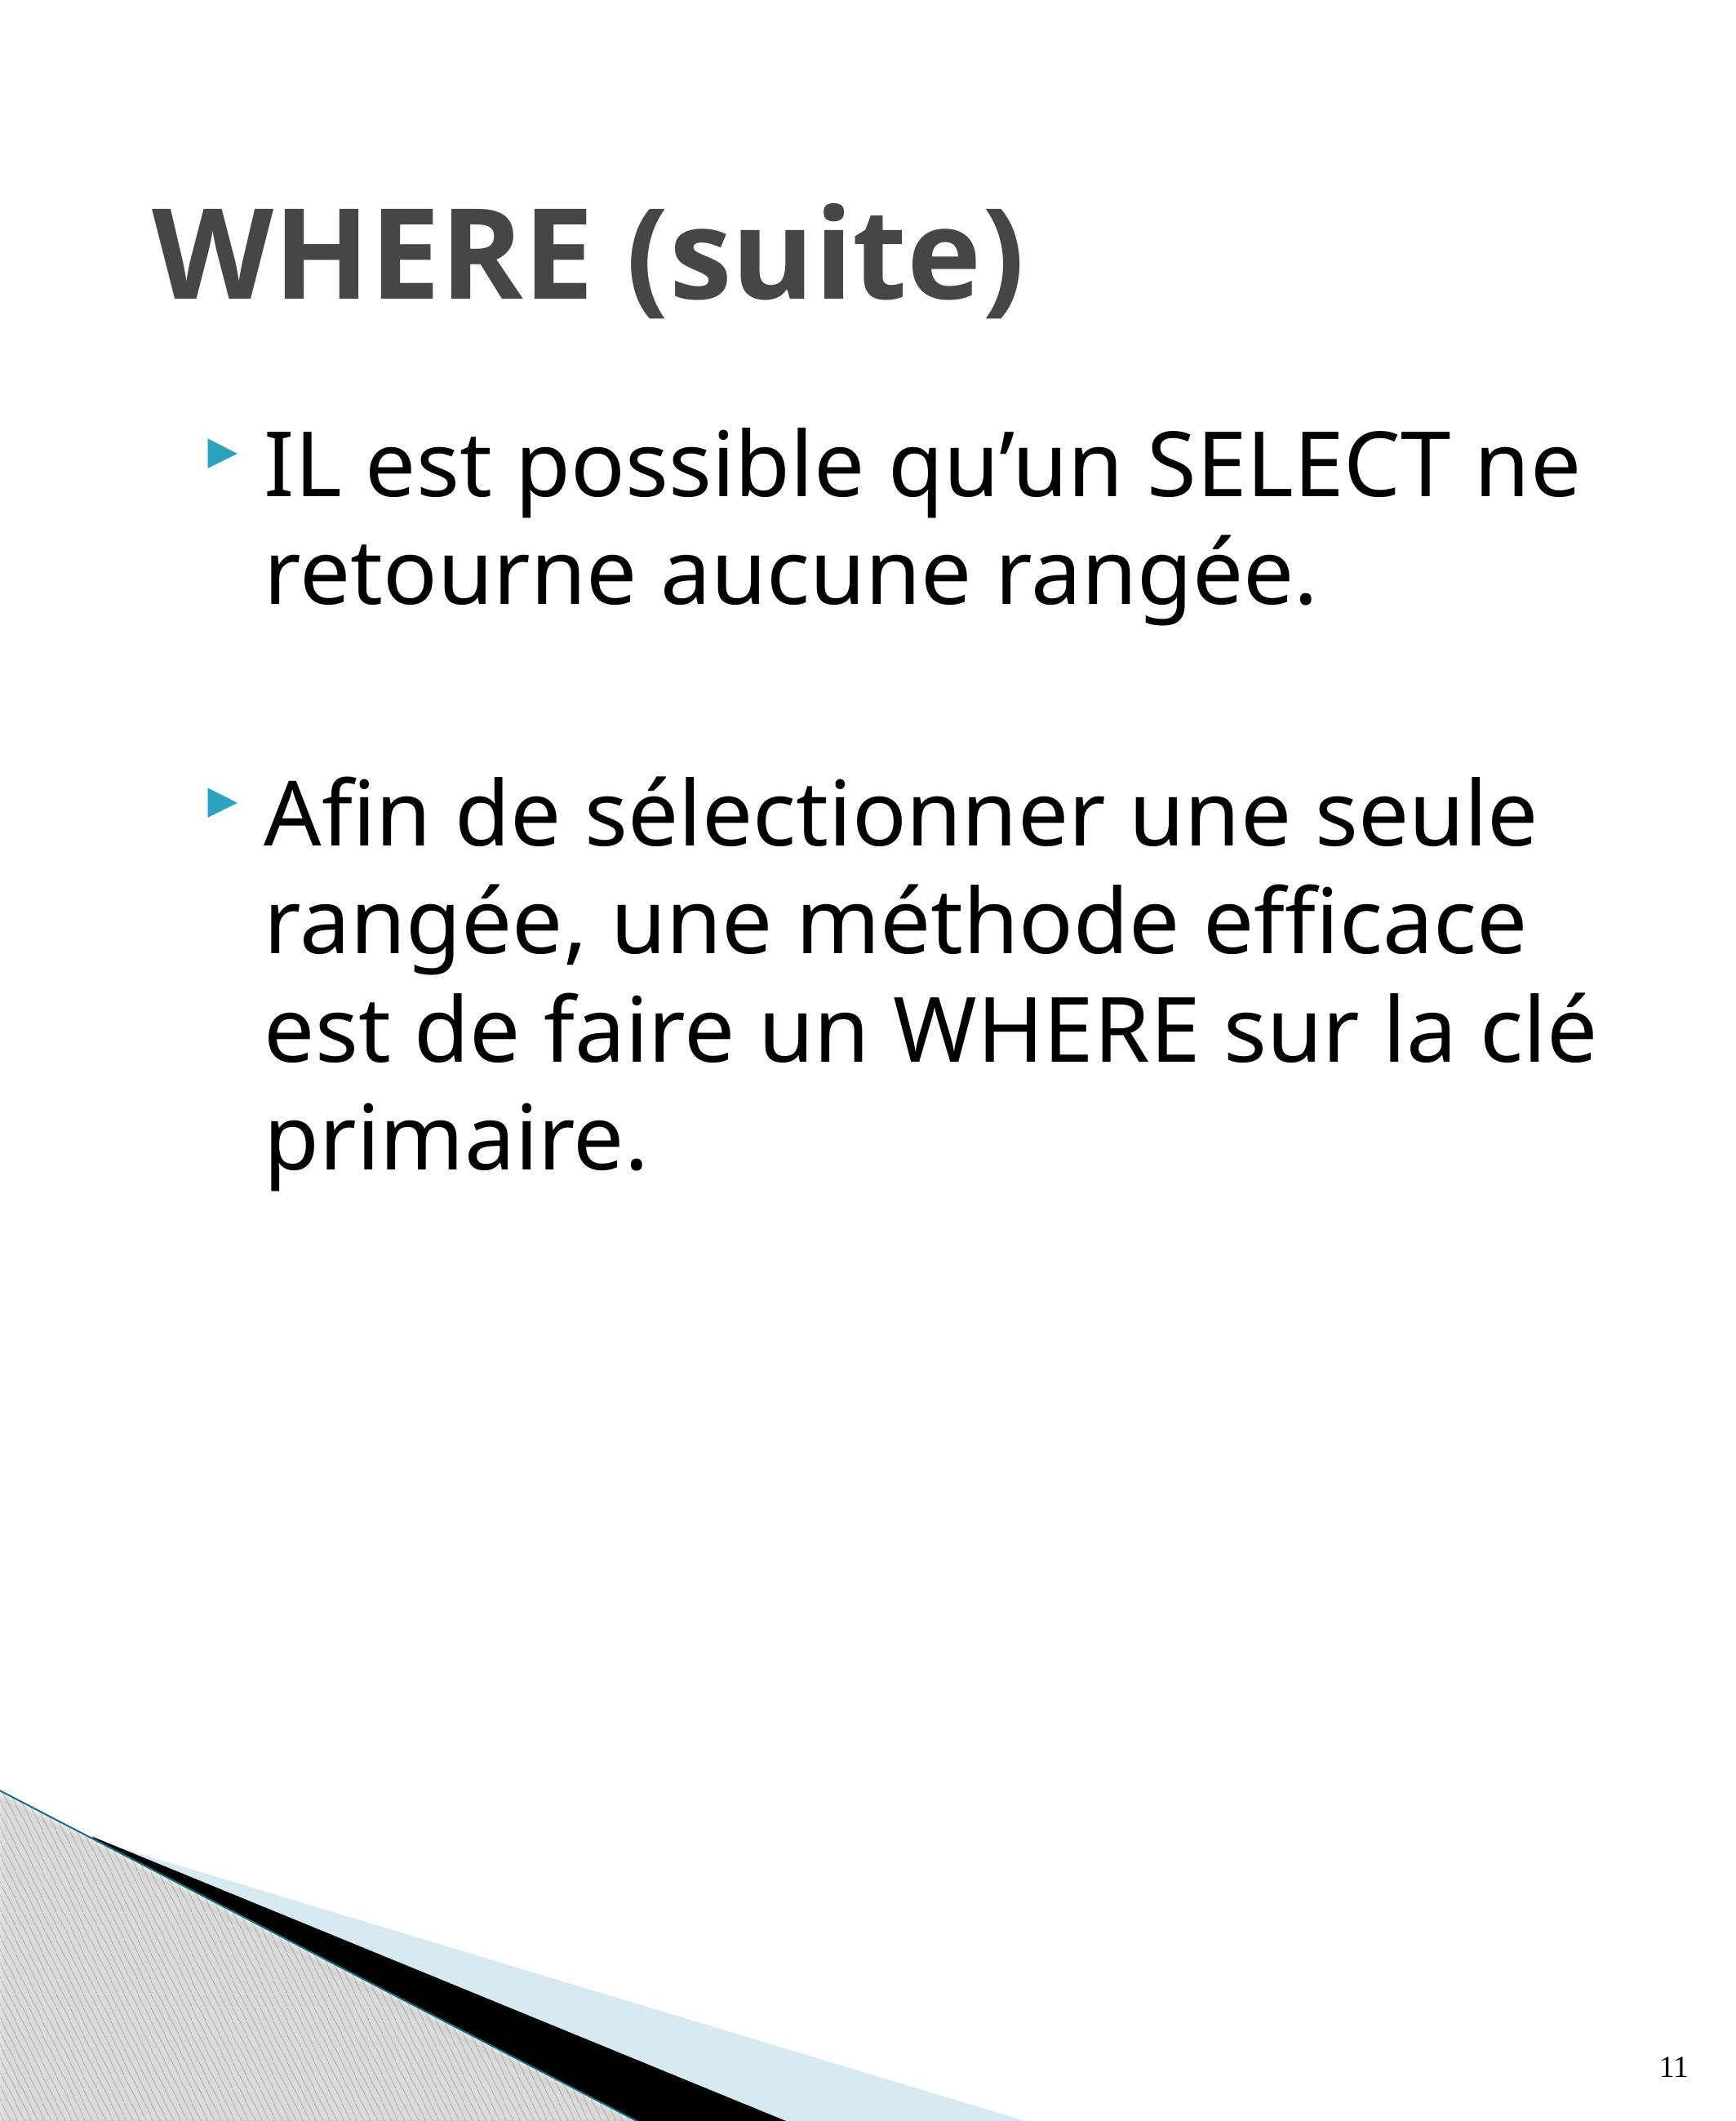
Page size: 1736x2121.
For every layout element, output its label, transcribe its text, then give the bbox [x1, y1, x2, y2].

list IL est possible qu’un SELECT ne retourne aucune rangée. Afin de sélectionner une seule rangée, une méthode efficace est de faire un WHERE sur la clé primaire. [154, 395, 1630, 1856]
slide_number 11 [1561, 1981, 1711, 2095]
title WHERE (suite) [130, 71, 1605, 425]
